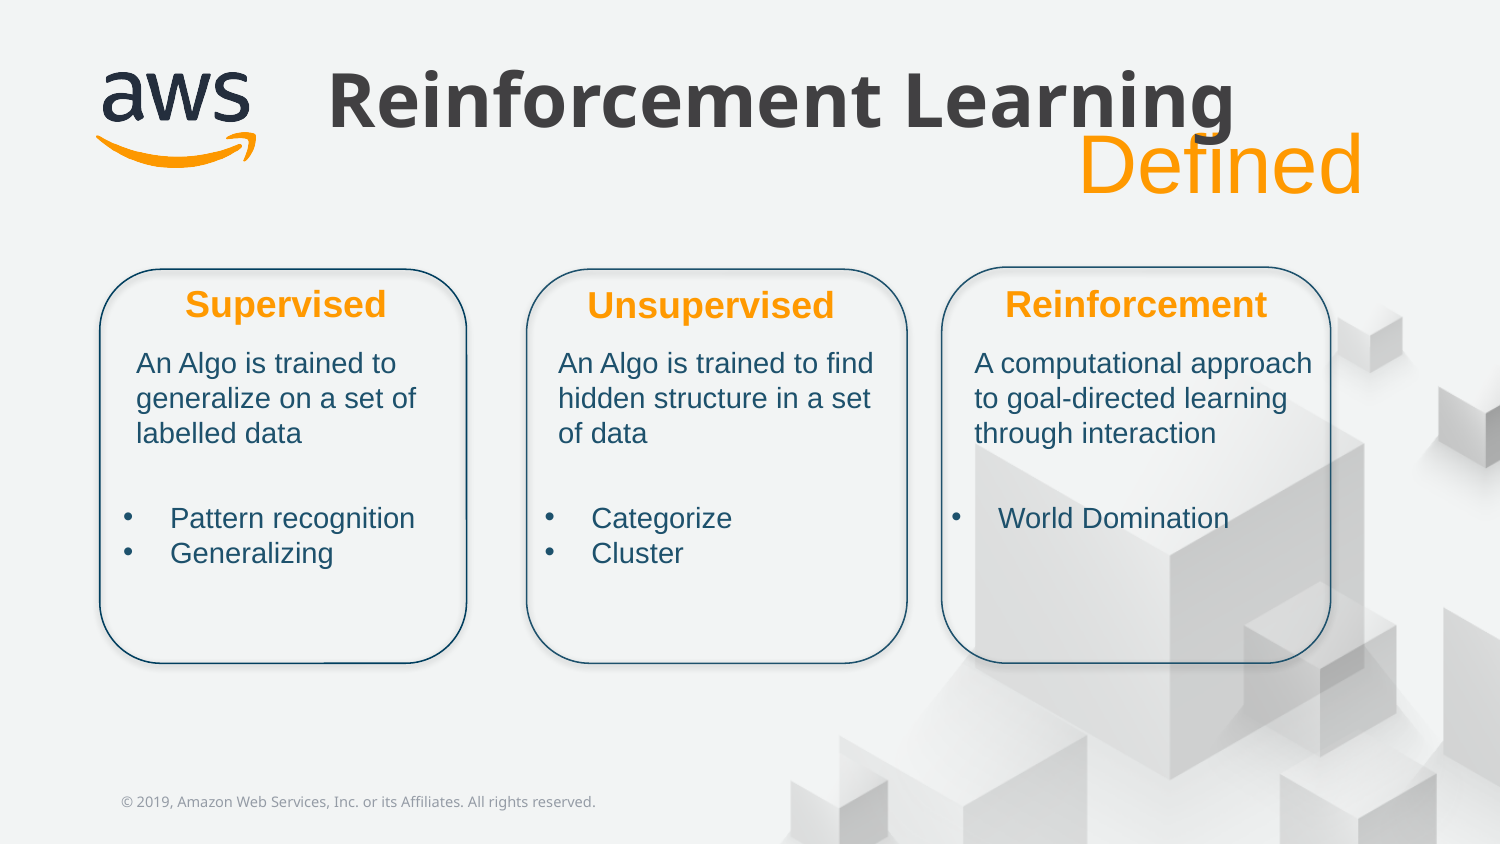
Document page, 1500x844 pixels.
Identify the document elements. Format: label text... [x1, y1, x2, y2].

text_box [98, 268, 468, 665]
text_box [940, 266, 1332, 664]
text_box Reinforcement [986, 272, 1286, 333]
text_box An Algo is trained to find hidden structure in a set of data [543, 337, 891, 457]
text_box [525, 268, 908, 665]
text_box A computational approach to goal-directed learning through interaction [959, 337, 1331, 457]
picture [0, 0, 1500, 844]
text_box Defined [1062, 102, 1427, 218]
text_box © 2019, Amazon Web Services, Inc. or its Affiliates. All rights reserved. [121, 793, 618, 811]
text_box Unsupervised [567, 273, 856, 334]
text_box World Domination [936, 491, 1267, 542]
text_box Pattern recognition Generalizing [108, 491, 465, 577]
text_box Categorize Cluster [529, 491, 795, 577]
text_box An Algo is trained to generalize on a set of labelled data [121, 337, 464, 457]
text_box Supervised [162, 272, 411, 333]
text_box Reinforcement Learning [311, 45, 1374, 126]
